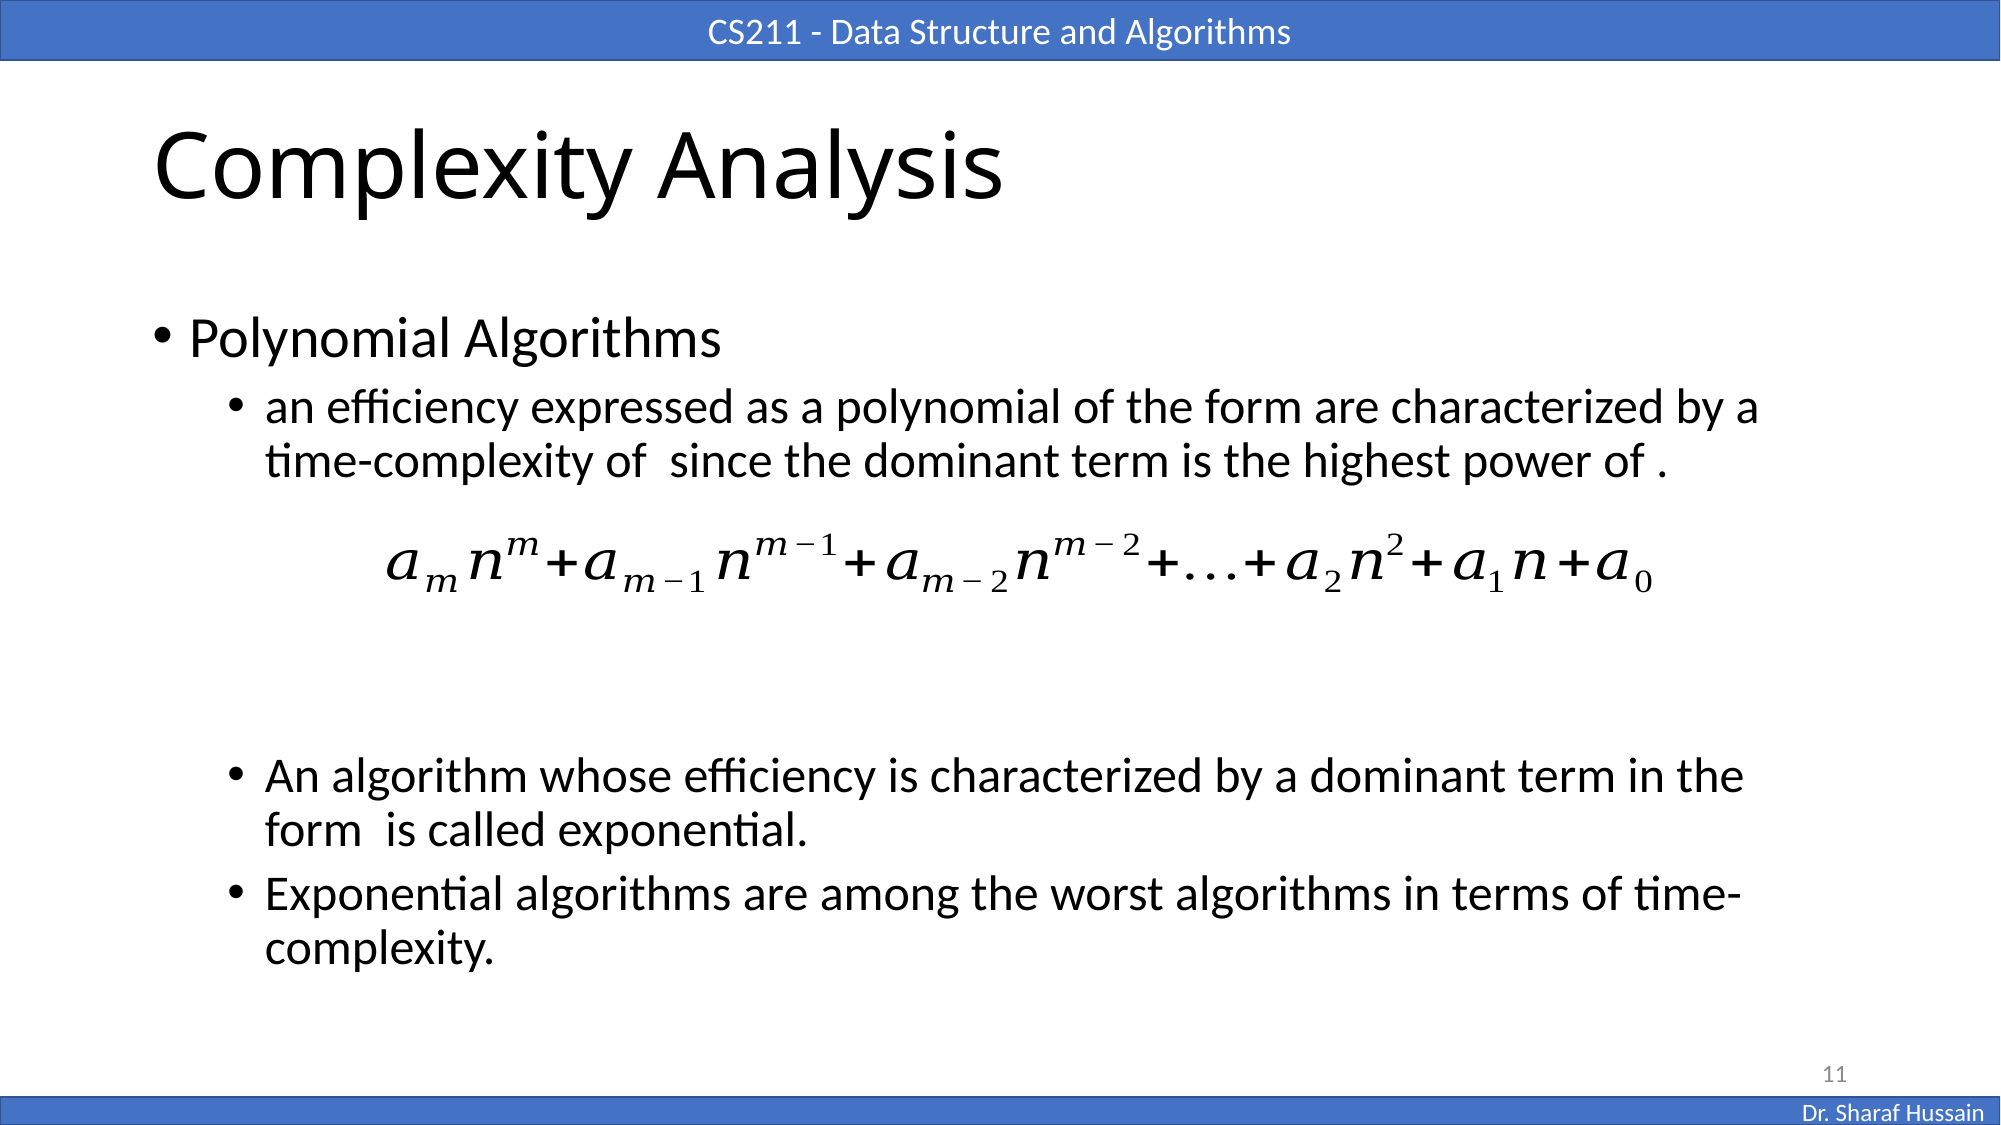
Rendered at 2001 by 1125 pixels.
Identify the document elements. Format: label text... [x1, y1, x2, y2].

title Complexity Analysis [137, 59, 1863, 278]
slide_number 11 [1412, 1042, 1863, 1103]
